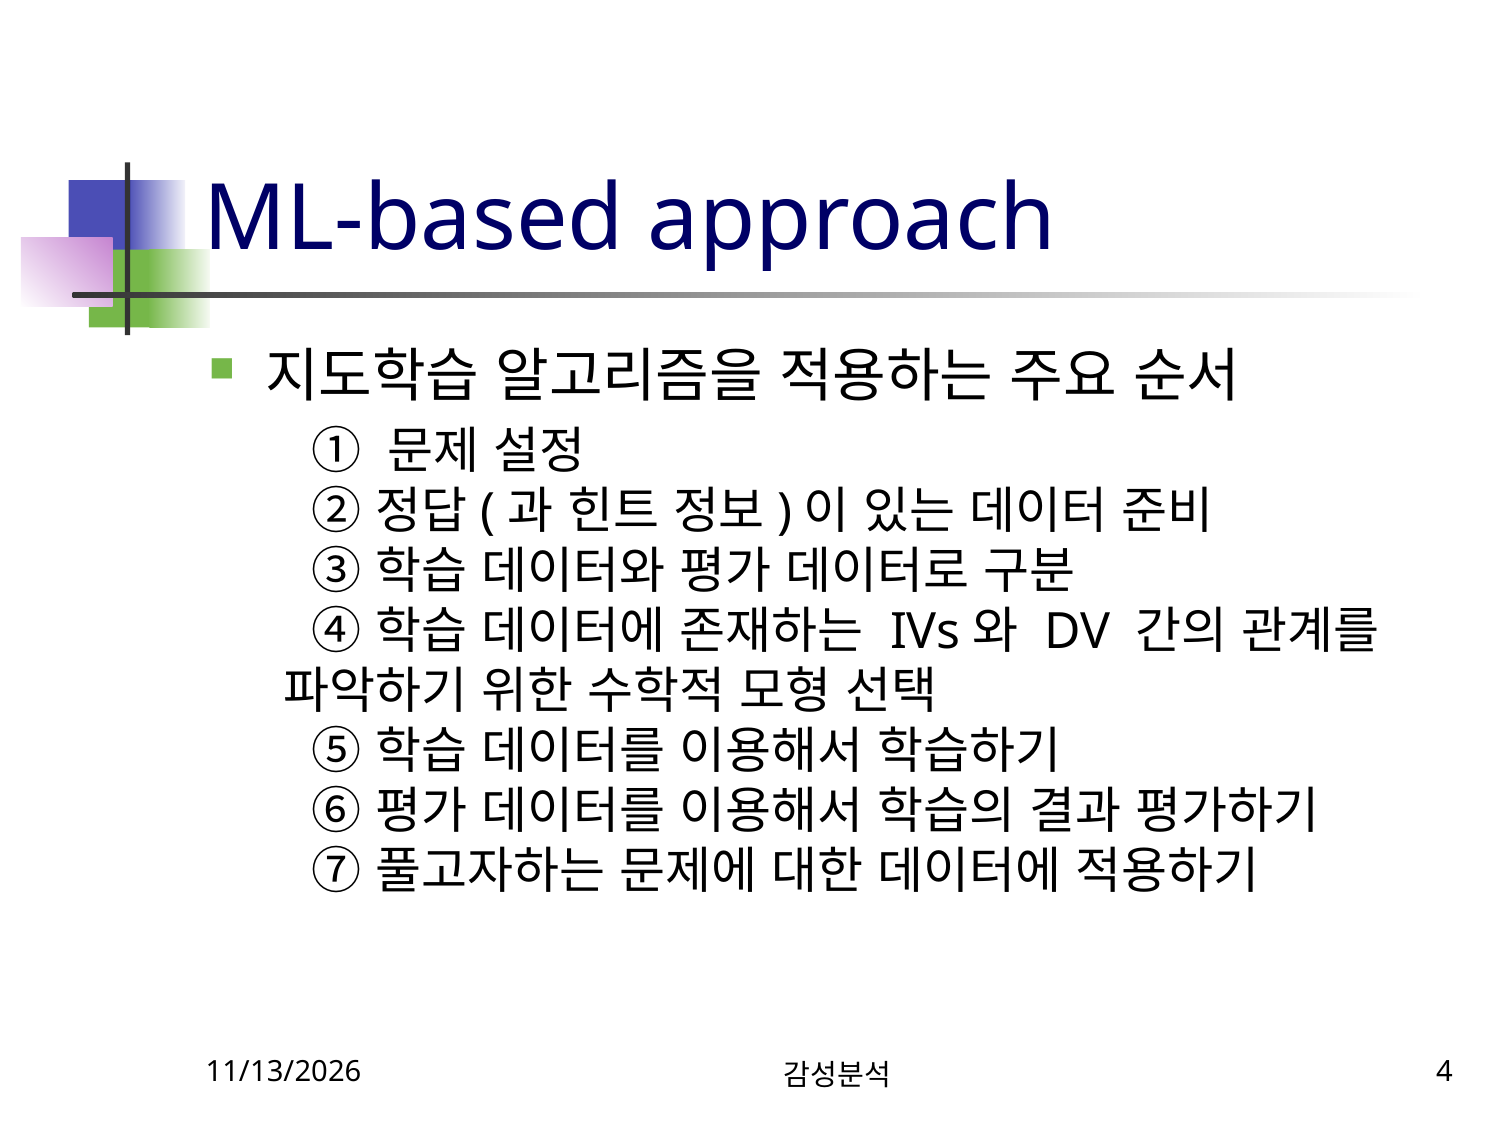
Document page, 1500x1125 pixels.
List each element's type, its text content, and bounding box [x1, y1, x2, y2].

list 지도학습 알고리즘을 적용하는 주요 순서 ① 문제 설정 ② 정답(과 힌트 정보)이 있는 데이터 준비 ③ 학습 데이터와 평가 데이터로 구분 ④ 학습 데이터에 존재하는 IVs와 DV 간의 관계를 파악하기 위한 수학적 모형 선택 ⑤ 학습 데이터를 이용해서 학습하기 ⑥ 평가 데이터를 이용해서 학습의 결과 평가하기 ⑦ 풀고자하는 문제에 대한 데이터에 적용하기 [193, 331, 1469, 1006]
slide_number 4 [1155, 1024, 1468, 1100]
footer 감성분석 [600, 1024, 1075, 1100]
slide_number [190, 1024, 504, 1100]
title ML-based approach [188, 35, 1468, 275]
